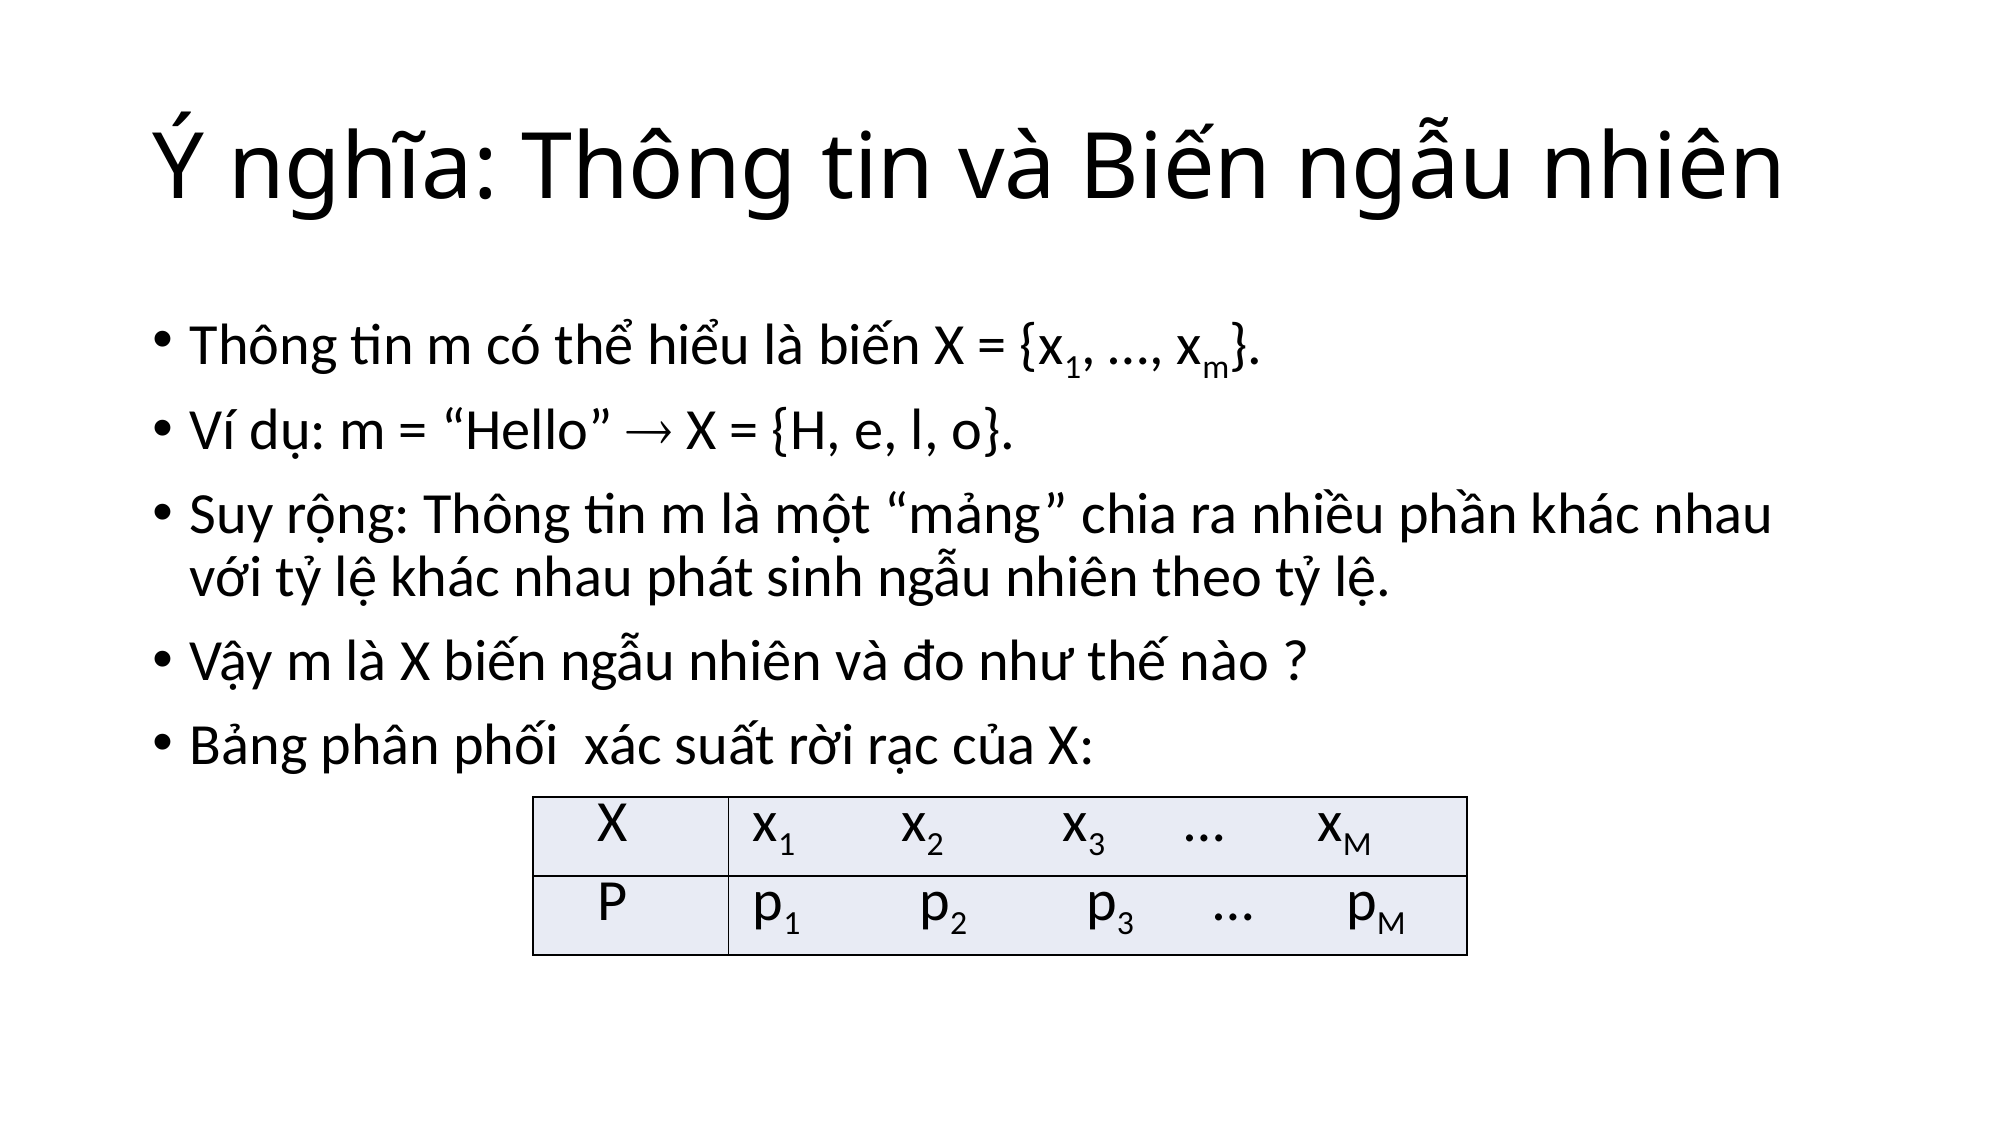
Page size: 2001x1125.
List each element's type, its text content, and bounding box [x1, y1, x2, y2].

table_header x1 x2 x3 … xM [729, 798, 1466, 875]
table_cell p1 p2 p3 … pM [729, 877, 1466, 954]
table_header X [534, 798, 728, 875]
title Ý nghĩa: Thông tin và Biến ngẫu nhiên [137, 59, 1863, 278]
list Thông tin m có thể hiểu là biến X = {x1, …, xm}. Ví dụ: m = “Hello”  X = {H, e, l, o}. Suy rộng: Thông tin m là một “mảng” chia ra nhiều phần khác nhau với tỷ lệ khác nhau phát sinh ngẫu nhiên theo tỷ lệ. Vậy m là X biến ngẫu nhiên và đo như thế nào ? Bảng phân phối xác suất rời rạc của X: [137, 299, 1863, 1014]
table_cell P [534, 877, 728, 954]
